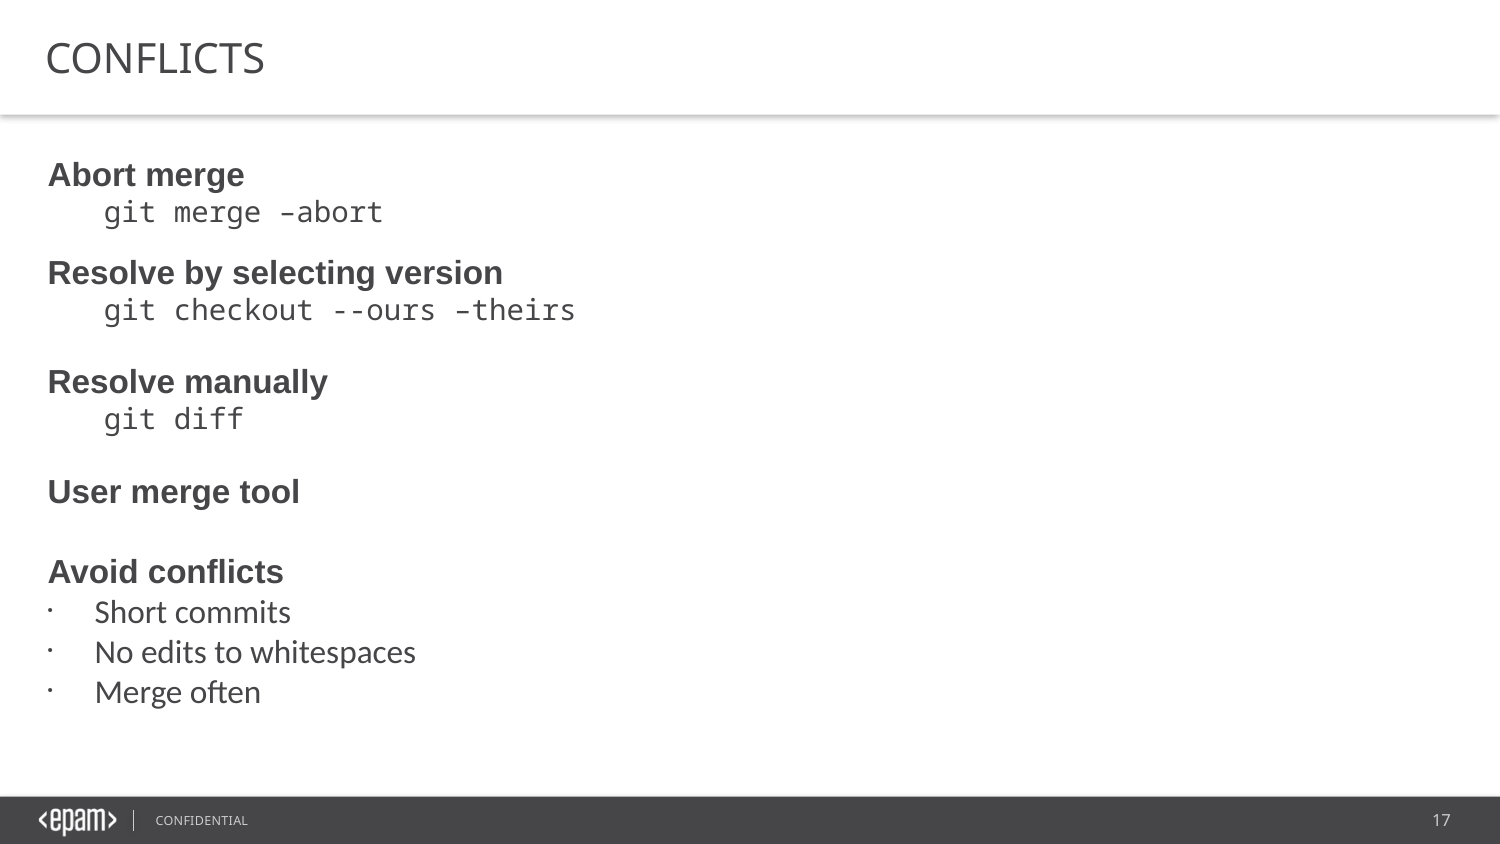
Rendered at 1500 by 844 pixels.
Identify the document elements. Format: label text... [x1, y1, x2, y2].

text_box Abort merge git merge –abort Resolve by selecting version git checkout --ours –theirs Resolve manually git diff User merge tool Avoid conflicts Short commits No edits to whitespaces Merge often [47, 153, 1407, 708]
picture [38, 808, 117, 837]
list CONFLICTS [0, 0, 1500, 115]
